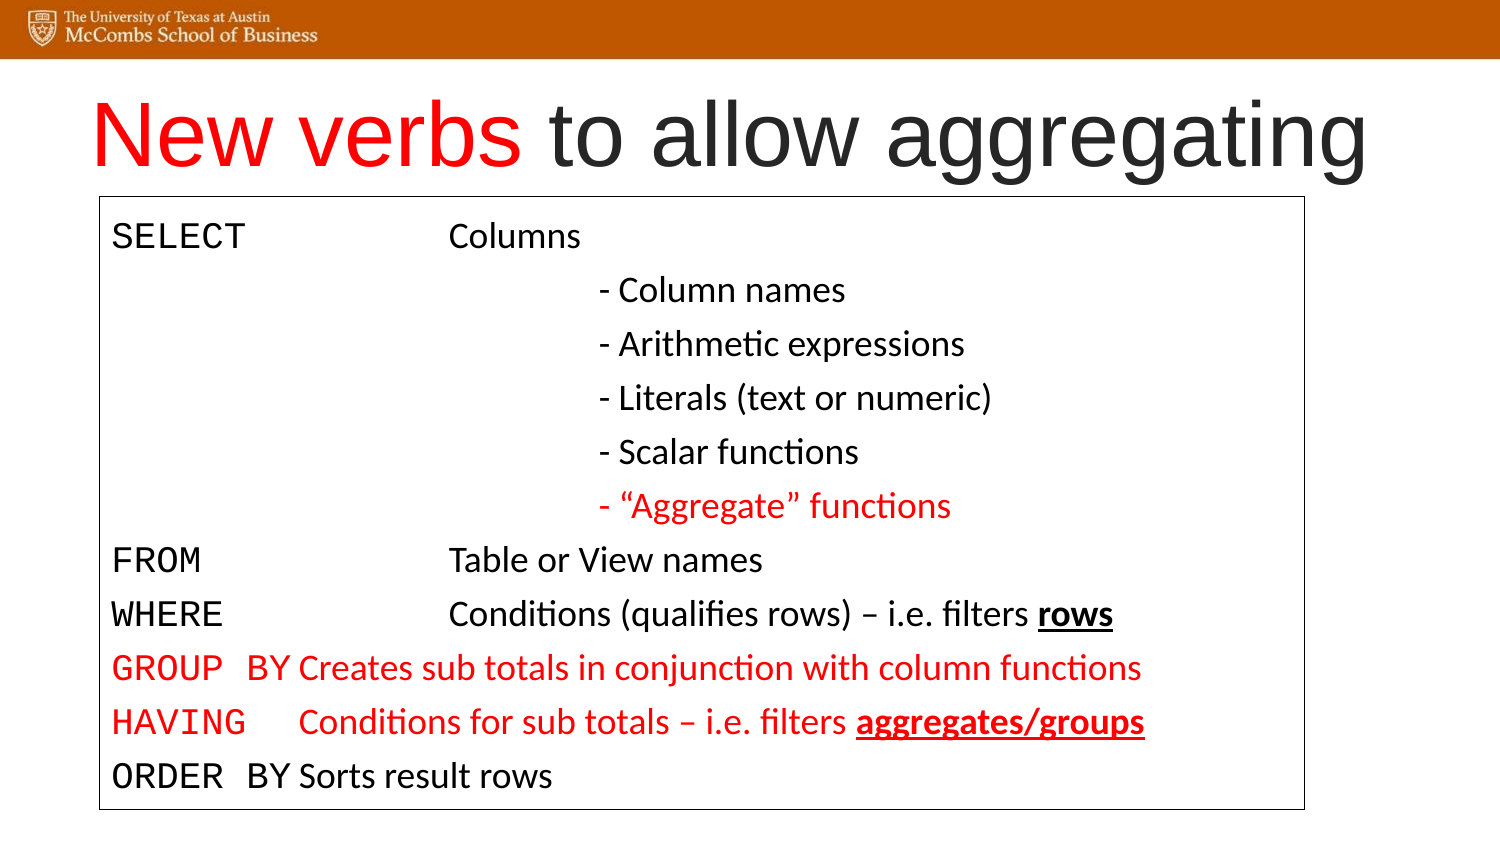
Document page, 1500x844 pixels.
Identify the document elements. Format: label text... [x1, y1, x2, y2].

title New verbs to allow aggregating [75, 59, 1425, 200]
text_box SELECT Columns - Column names - Arithmetic expressions - Literals (text or numeric) - Scalar functions - “Aggregate” functions FROM Table or View names WHERE Conditions (qualifies rows) – i.e. filters rows GROUP BY Creates sub totals in conjunction with column functions HAVING Conditions for sub totals – i.e. filters aggregates/groups ORDER BY Sorts result rows [99, 200, 1305, 810]
picture [0, 0, 1500, 844]
